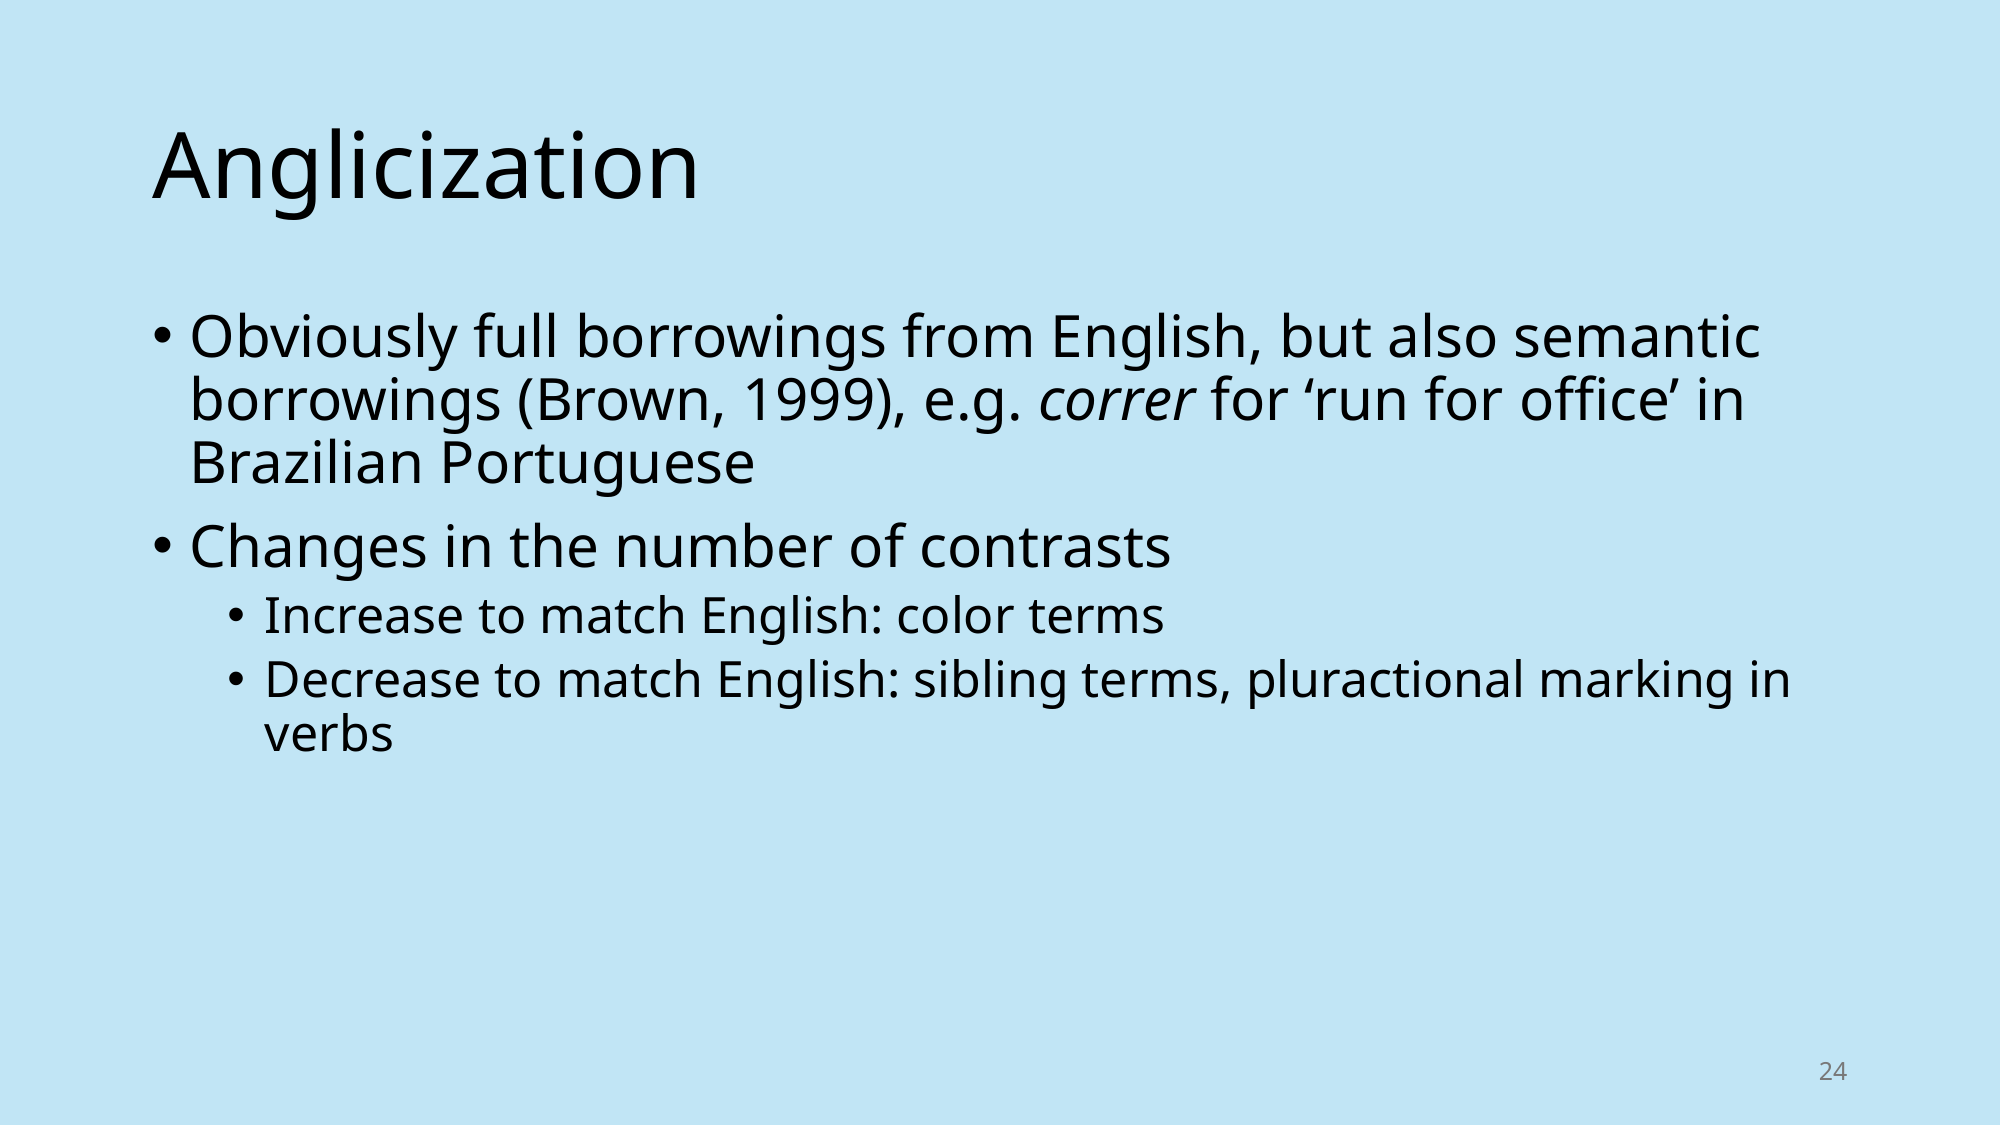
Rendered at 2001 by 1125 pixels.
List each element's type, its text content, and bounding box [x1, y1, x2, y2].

list Obviously full borrowings from English, but also semantic borrowings (Brown, 1999), e.g. correr for ‘run for office’ in Brazilian Portuguese Changes in the number of contrasts Increase to match English: color terms Decrease to match English: sibling terms, pluractional marking in verbs [137, 299, 1863, 1014]
slide_number 24 [1412, 1042, 1863, 1103]
title Anglicization [137, 59, 1863, 278]
